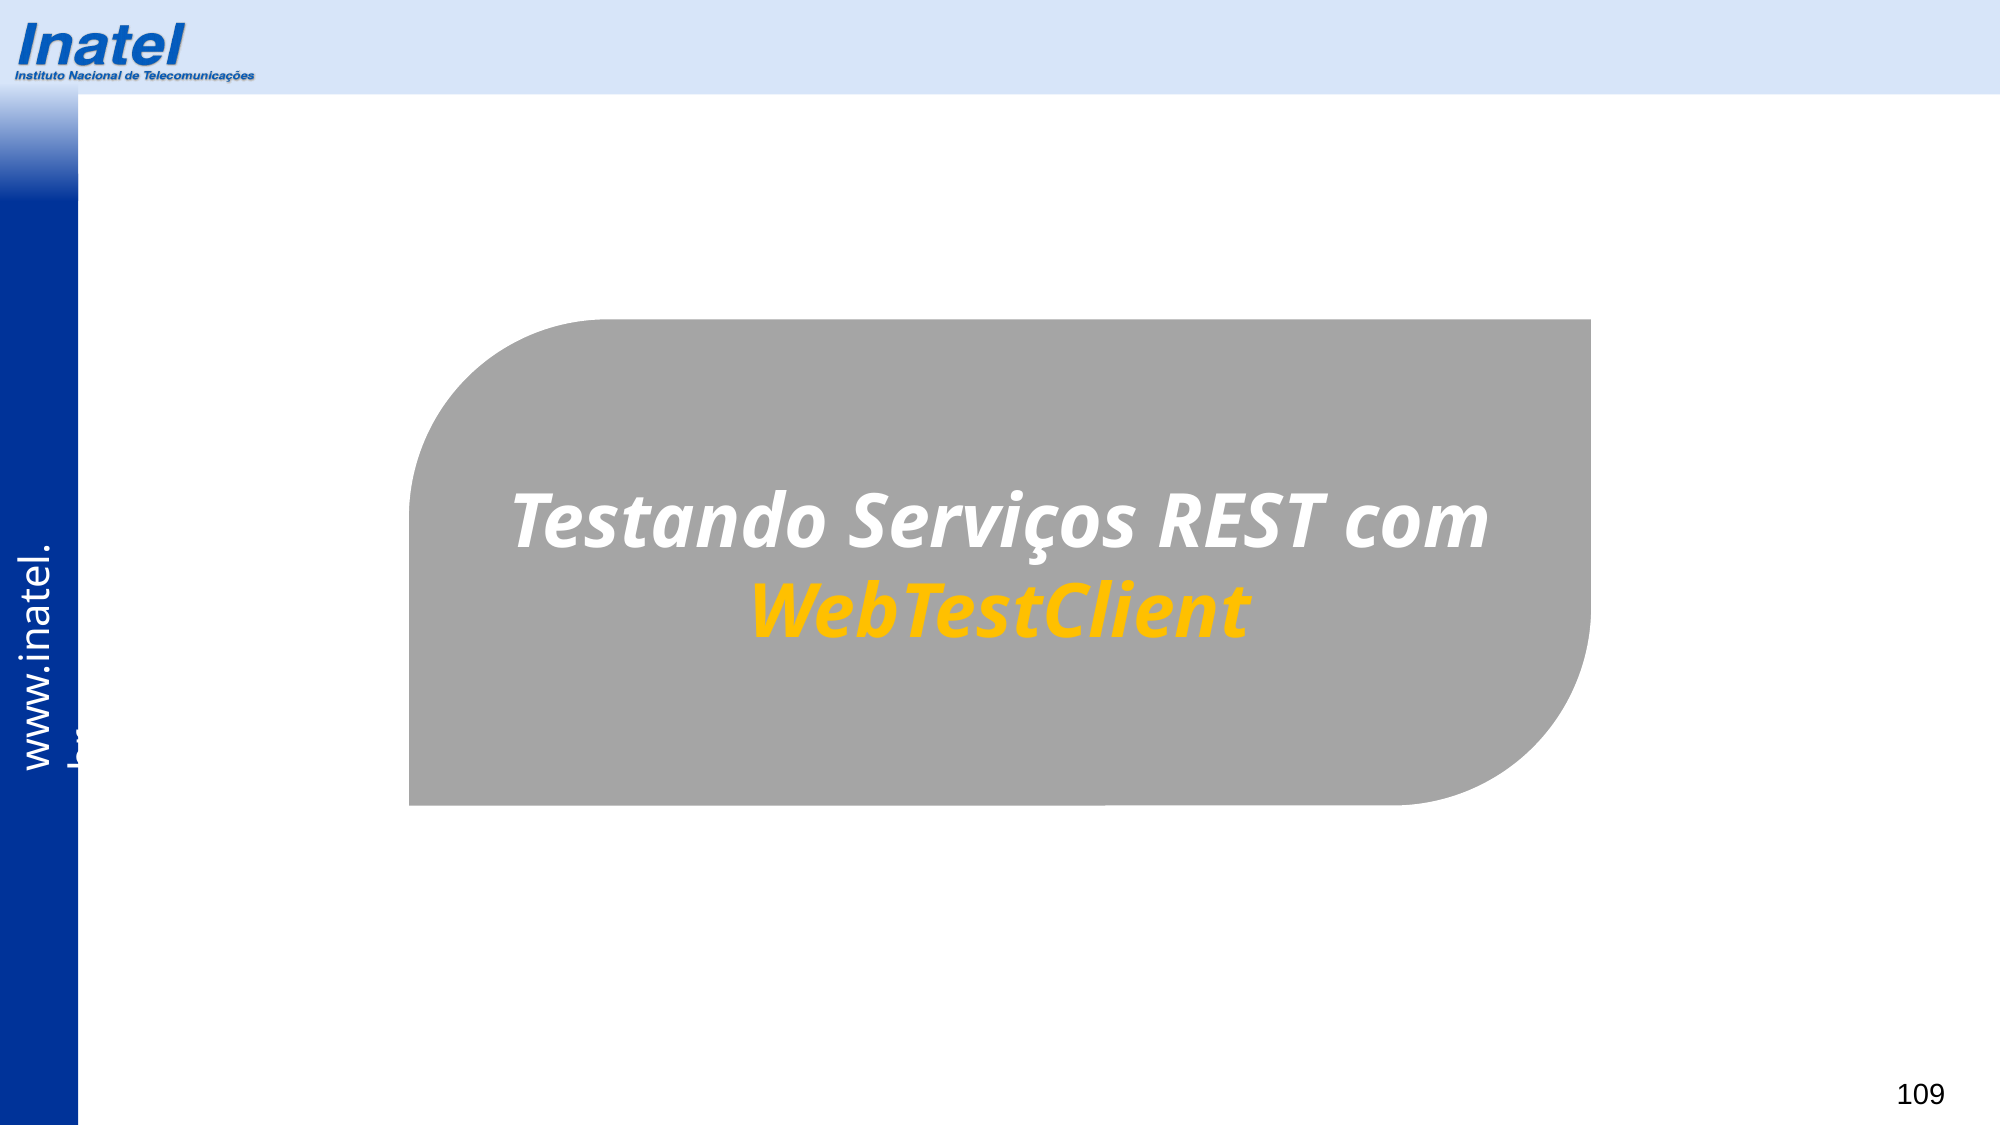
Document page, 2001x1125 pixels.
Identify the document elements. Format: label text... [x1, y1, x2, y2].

text_box Testando Serviços REST com WebTestClient [405, 316, 1595, 809]
picture [12, 20, 258, 85]
